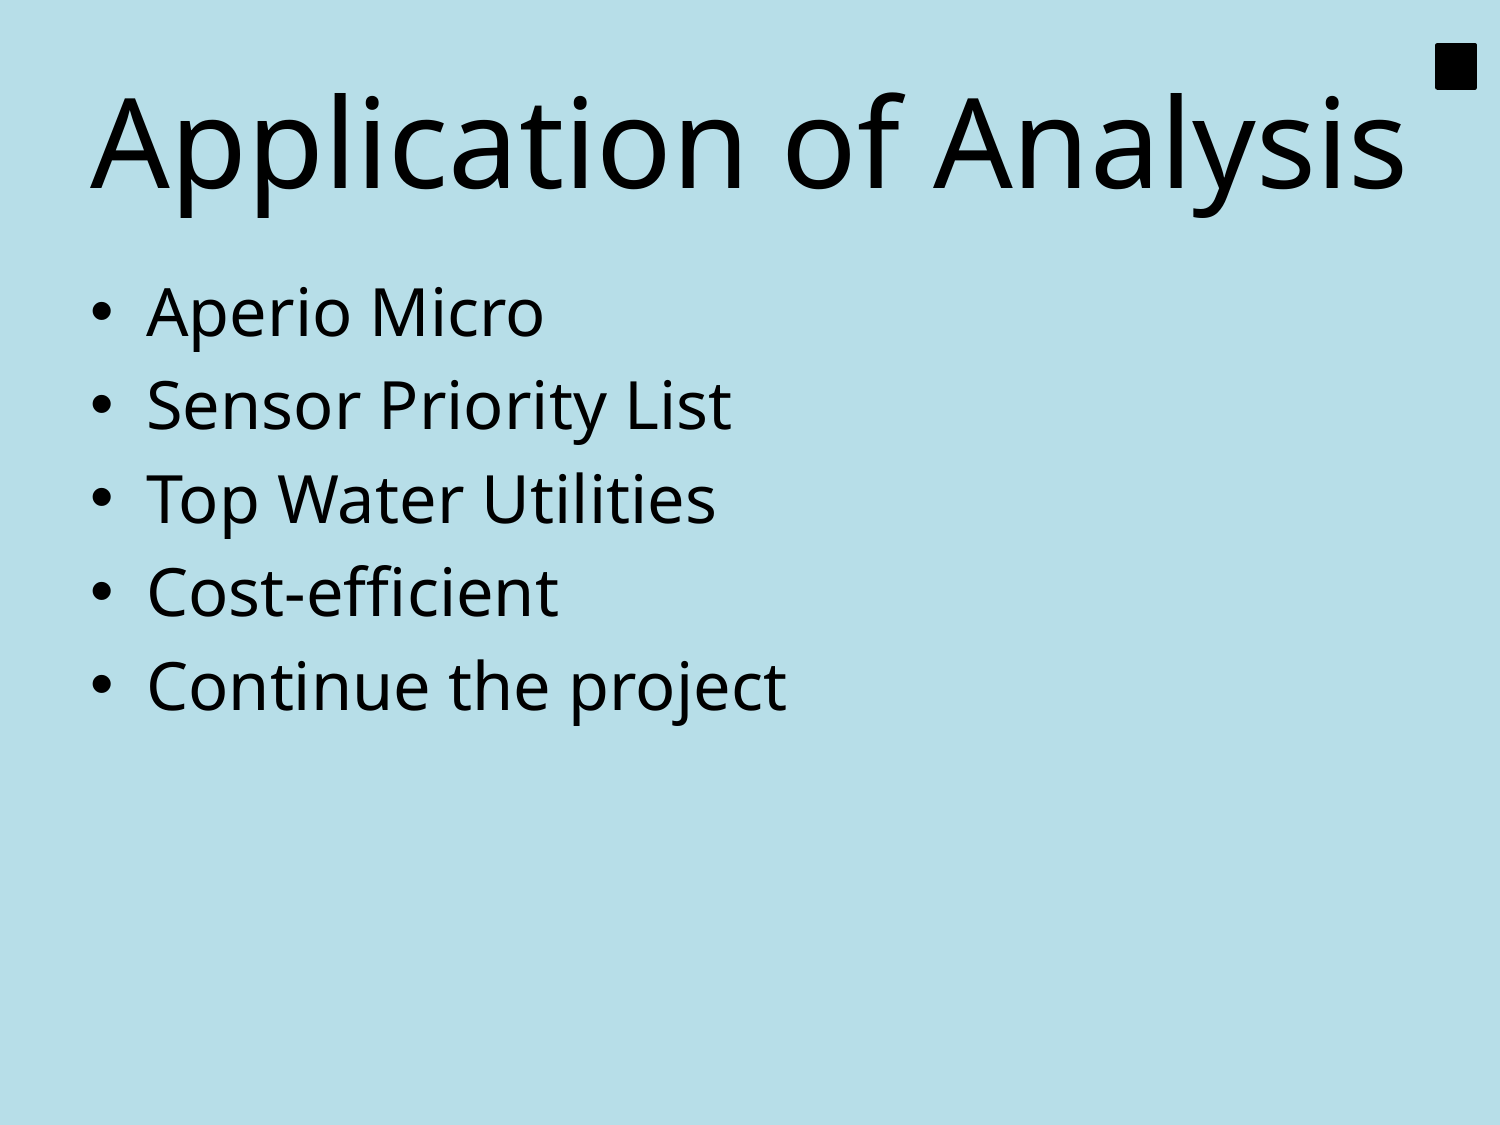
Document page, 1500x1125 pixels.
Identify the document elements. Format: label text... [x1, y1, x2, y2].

title Application of Analysis [75, 45, 1425, 233]
text_box [1435, 43, 1477, 90]
list Aperio Micro Sensor Priority List Top Water Utilities Cost-efficient Continue the project [75, 262, 1425, 1005]
